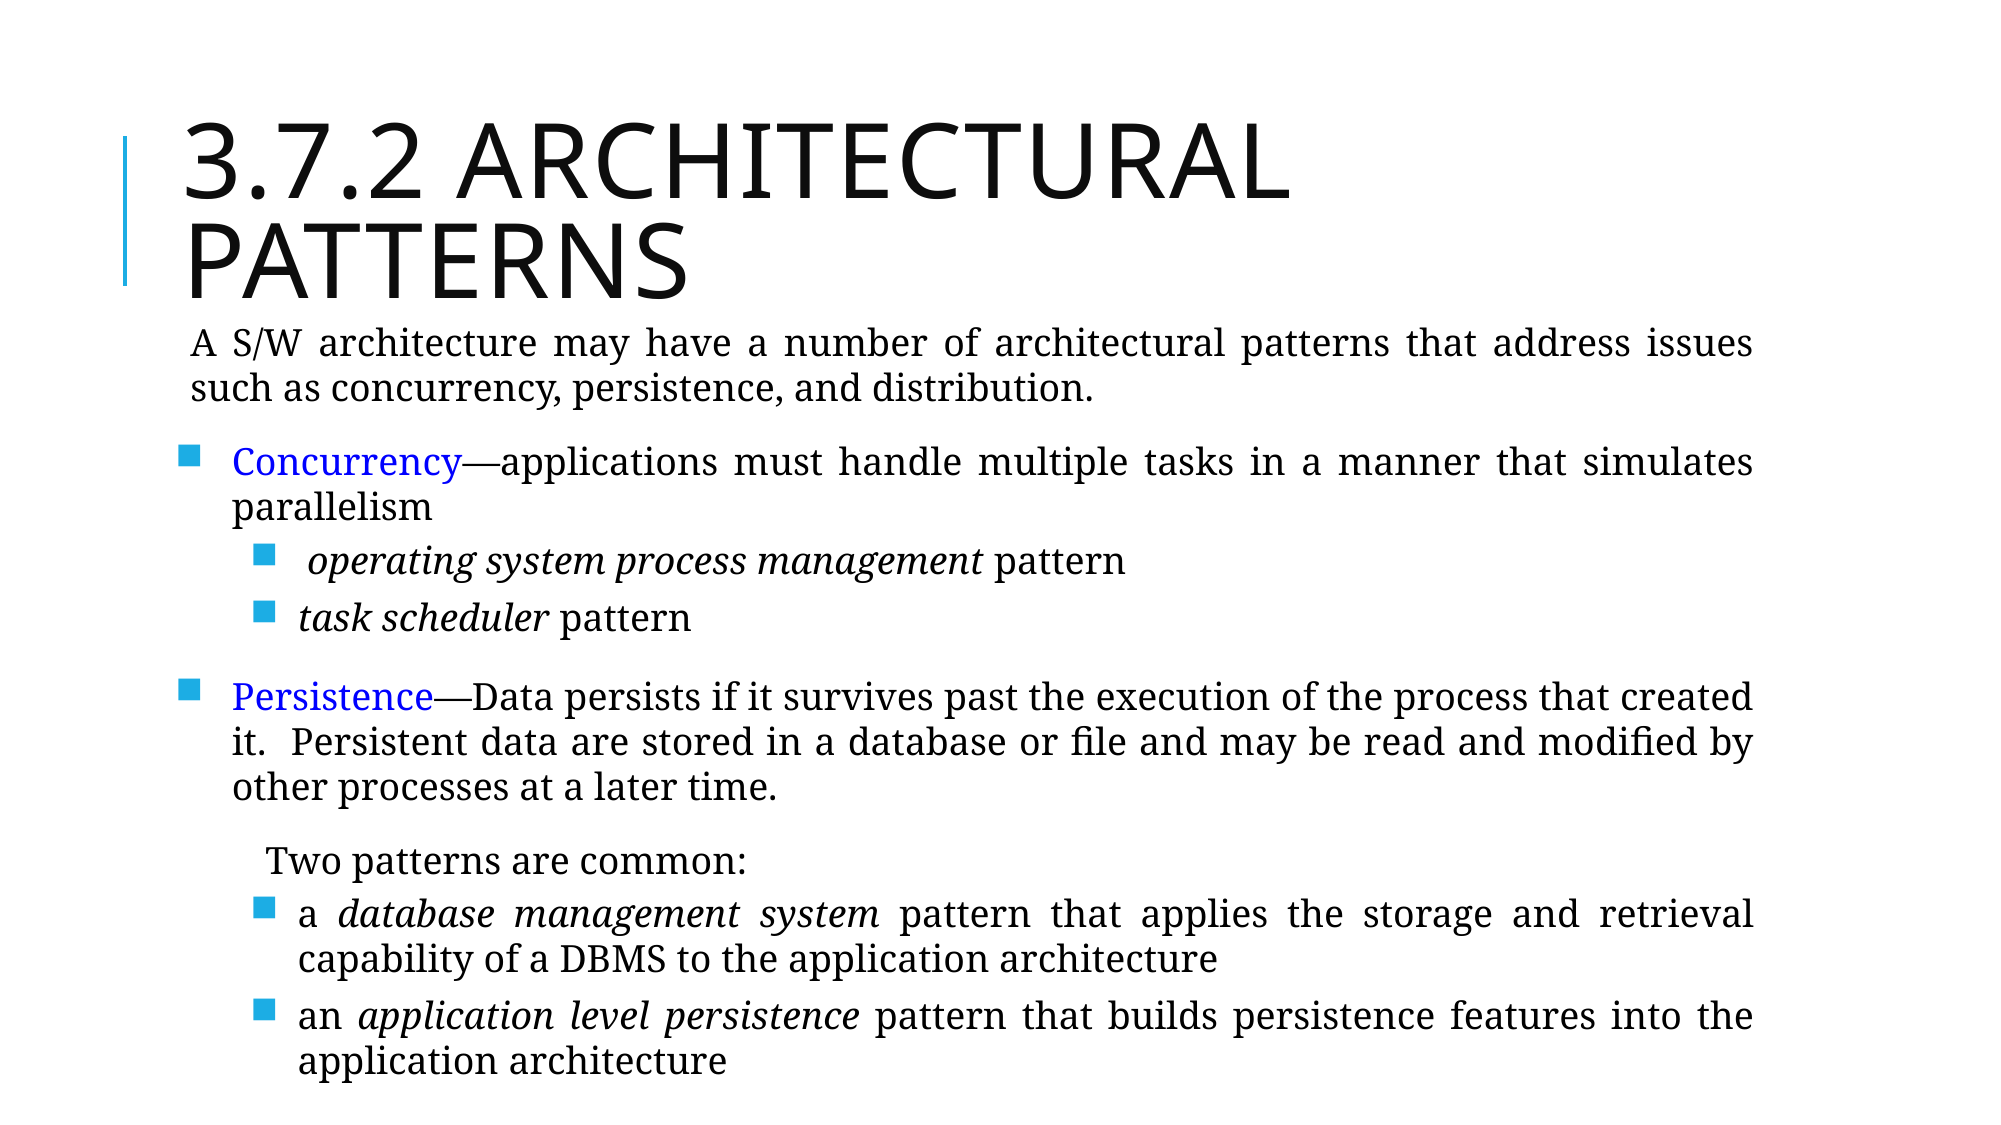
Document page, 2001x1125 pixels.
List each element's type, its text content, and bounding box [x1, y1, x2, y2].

title 3.7.2 Architectural Patterns [168, 96, 1763, 311]
list A S/W architecture may have a number of architectural patterns that address issues such as concurrency, persistence, and distribution. Concurrency—applications must handle multiple tasks in a manner that simulates parallelism operating system process management pattern task scheduler pattern Persistence—Data persists if it survives past the execution of the process that created it. Persistent data are stored in a database or file and may be read and modified by other processes at a later time. Two patterns are common: a database management system pattern that applies the storage and retrieval capability of a DBMS to the application architecture an application level persistence pattern that builds persistence features into the application architecture [168, 311, 1763, 1035]
